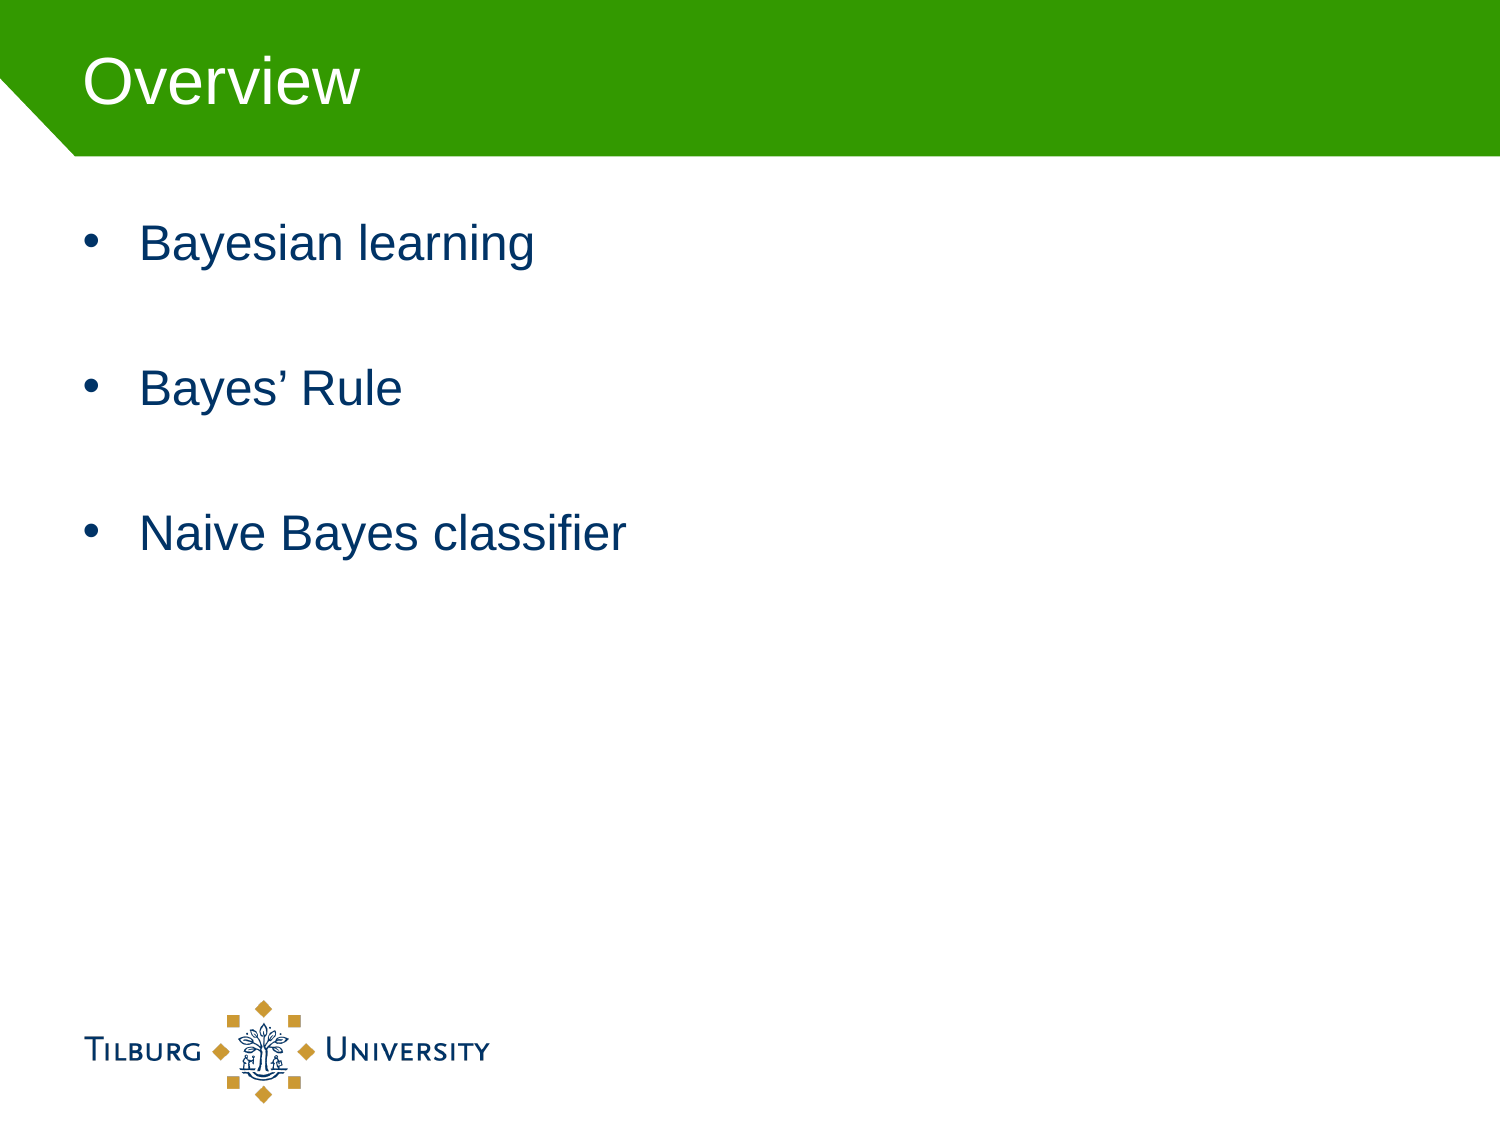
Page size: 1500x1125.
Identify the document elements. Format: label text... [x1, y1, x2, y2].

title Overview [74, 0, 1426, 157]
list Bayesian learning Bayes’ Rule Naive Bayes classifier [74, 202, 1426, 971]
picture [78, 994, 495, 1111]
